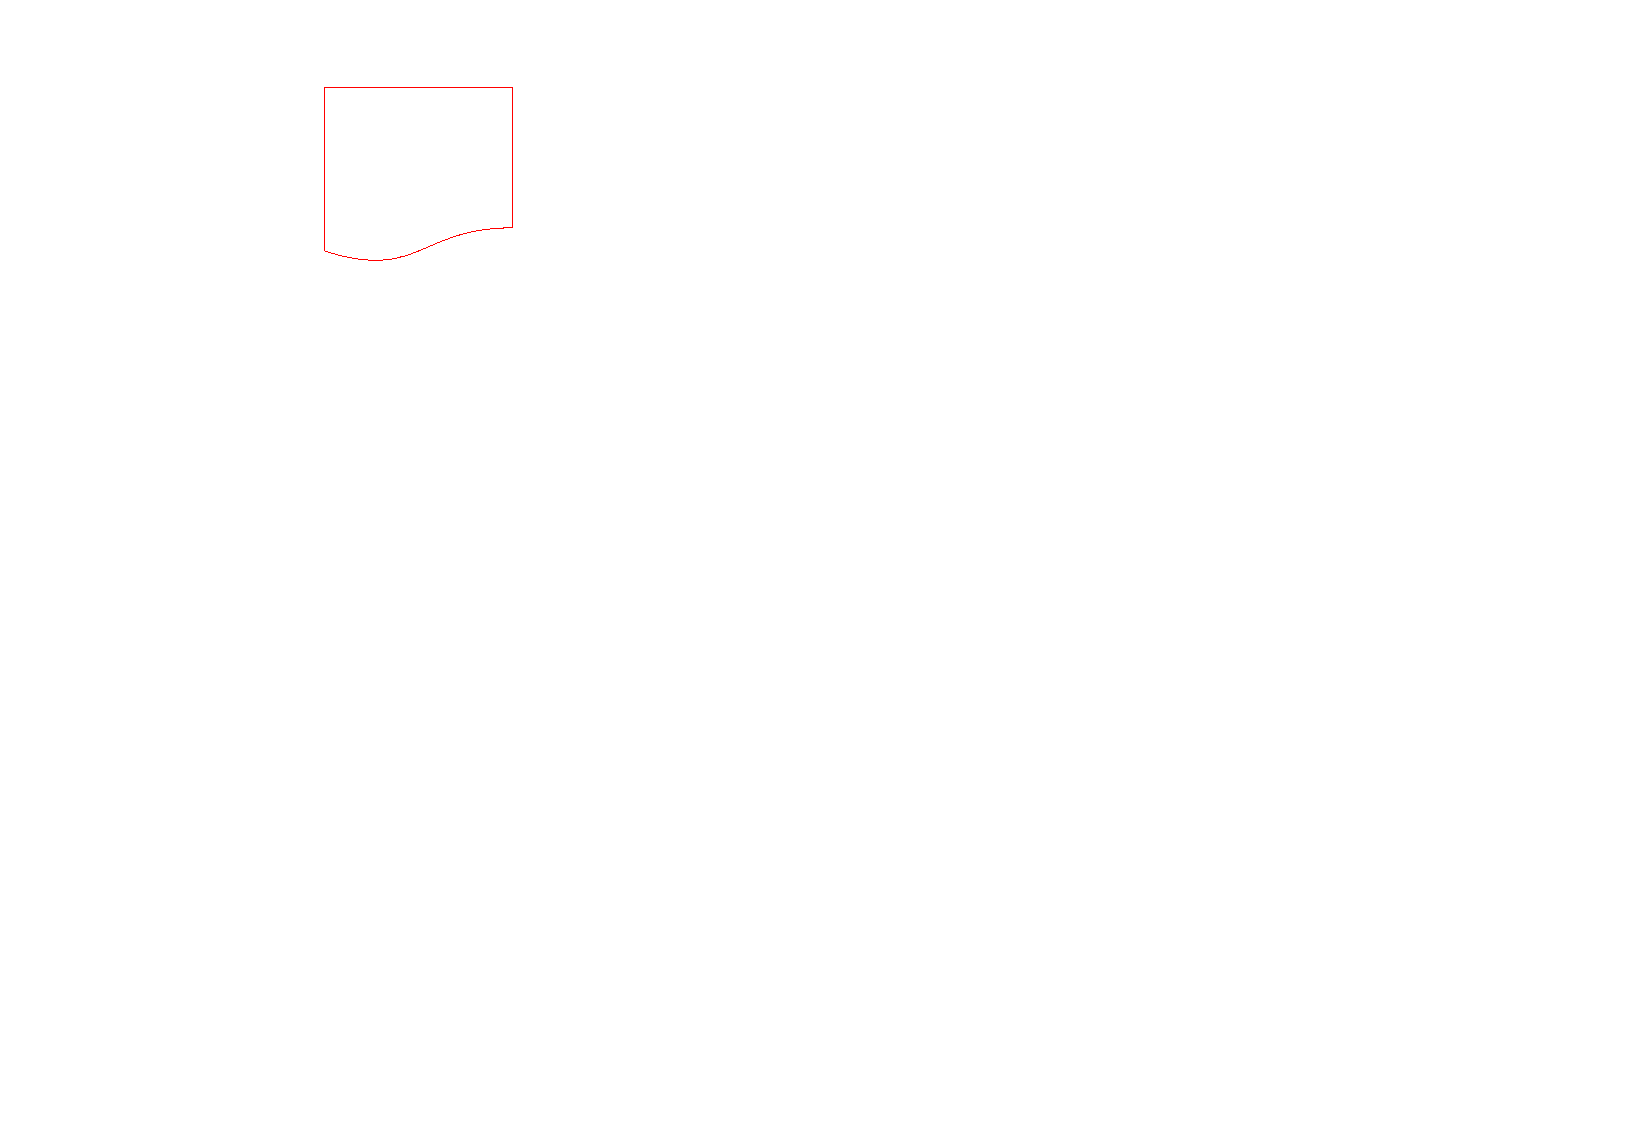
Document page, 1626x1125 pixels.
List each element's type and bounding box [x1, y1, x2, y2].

text_box [324, 87, 513, 261]
